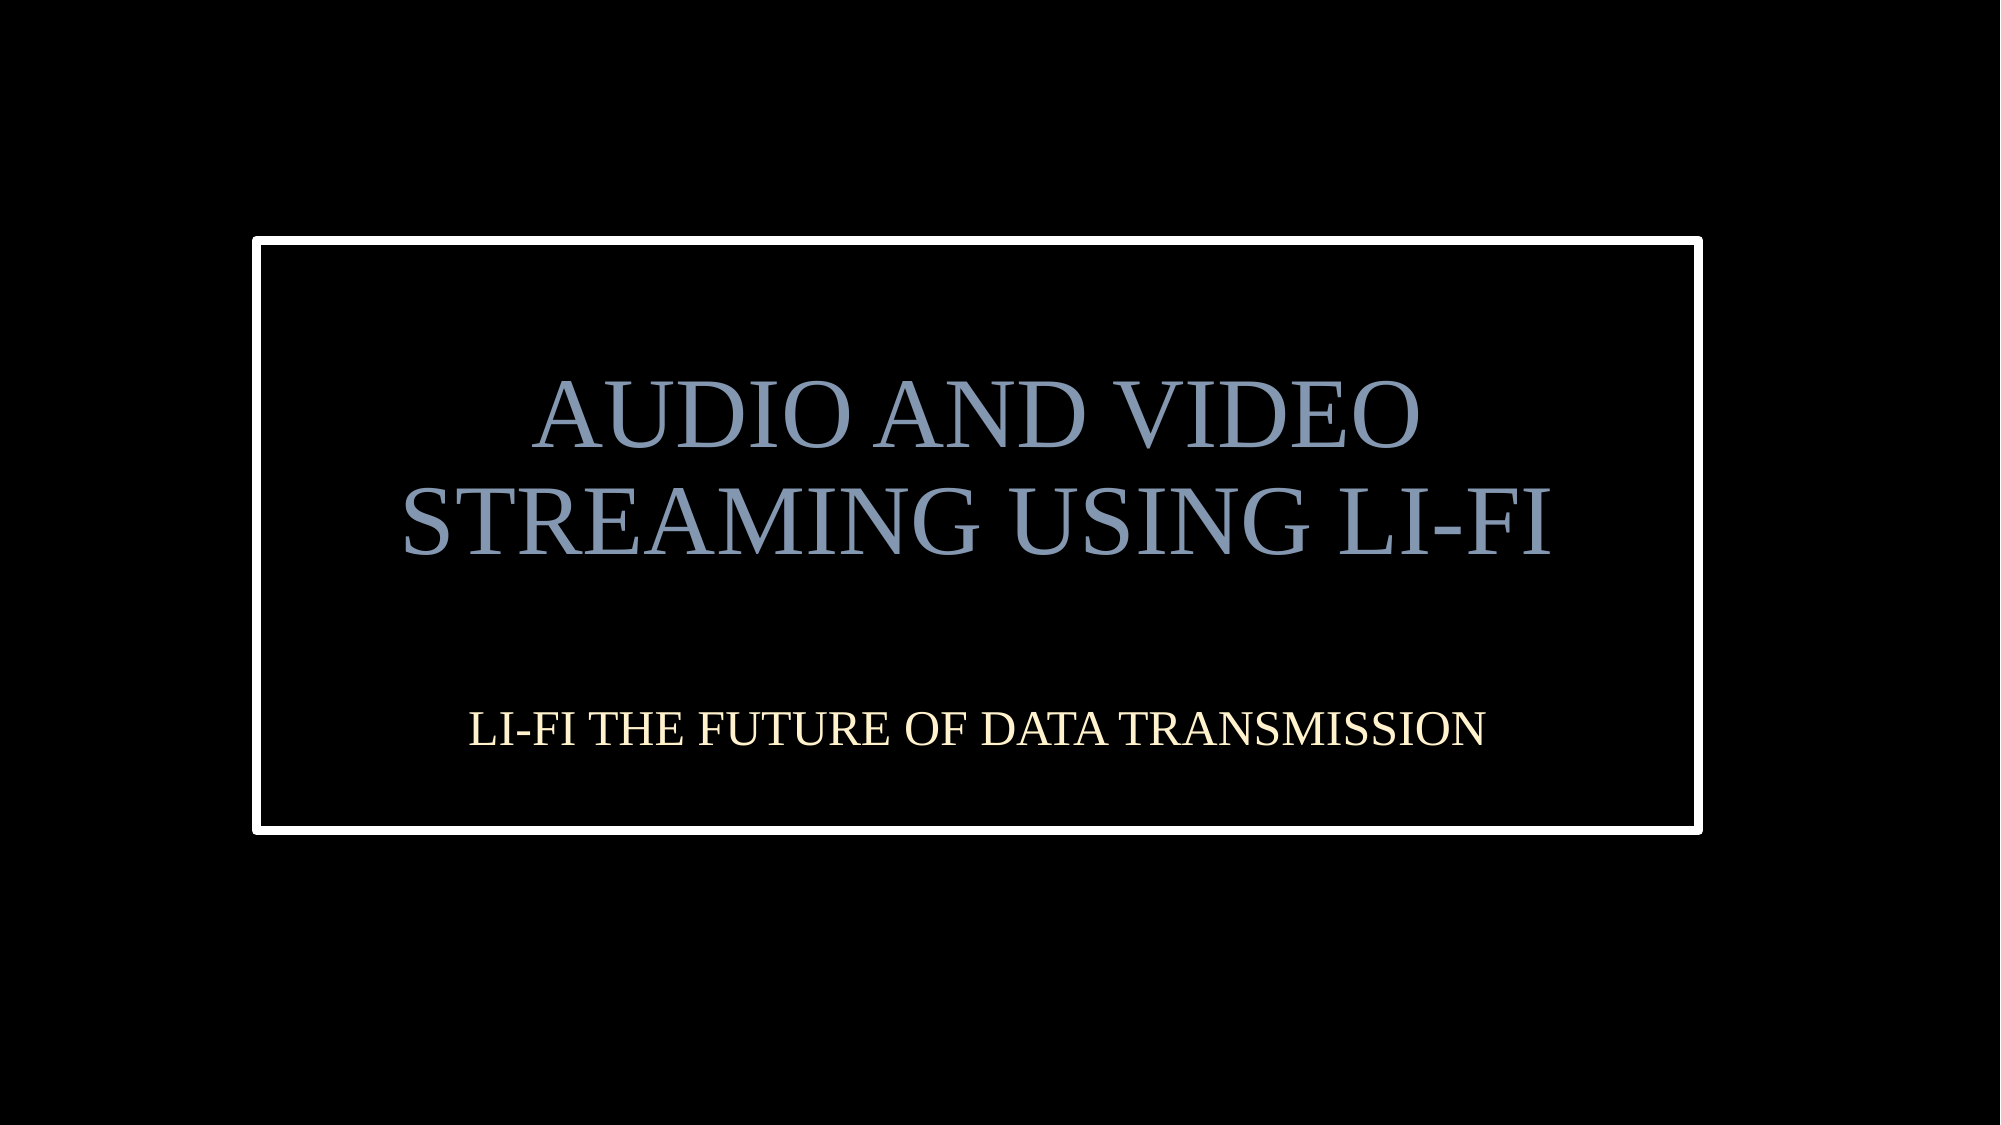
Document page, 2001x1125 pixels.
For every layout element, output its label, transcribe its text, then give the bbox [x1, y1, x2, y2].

title AUDIO AND VIDEO STREAMING USING LI-FI [256, 240, 1699, 694]
subtitle LI-FI THE FUTURE OF DATA TRANSMISSION [256, 694, 1699, 967]
